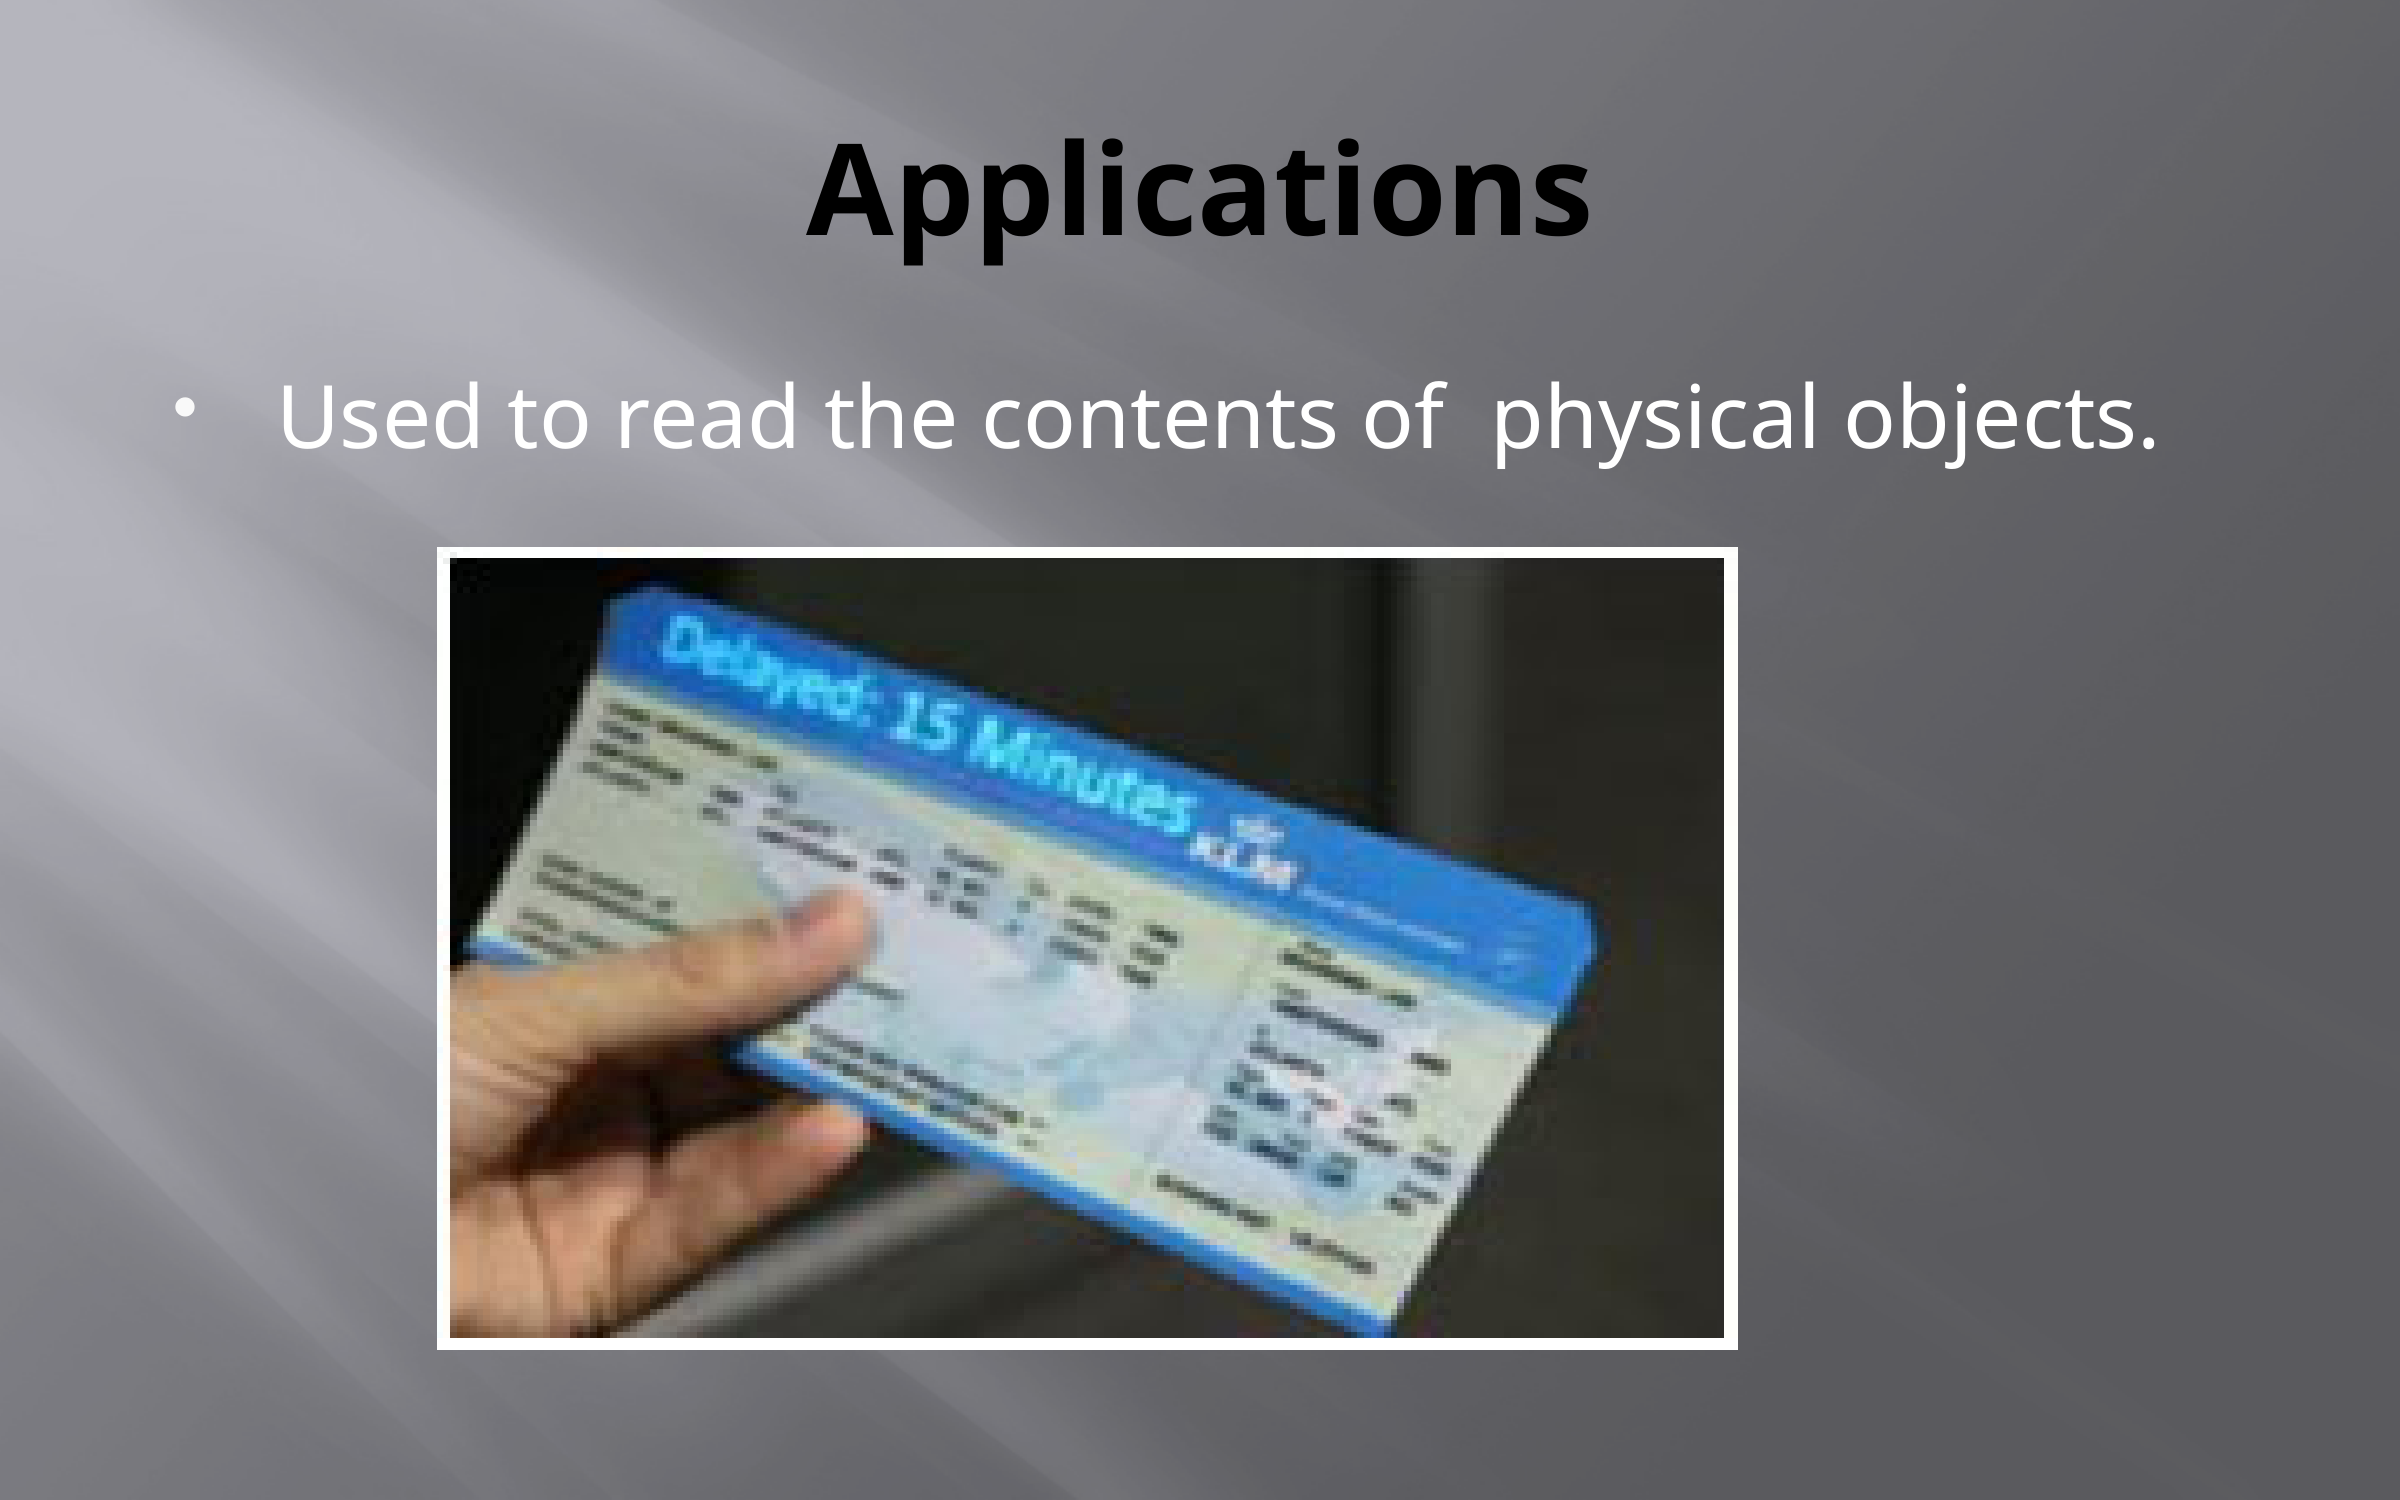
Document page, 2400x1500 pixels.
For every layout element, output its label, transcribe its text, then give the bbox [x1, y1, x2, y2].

list Used to read the contents of physical objects. [120, 350, 2280, 1380]
picture [437, 546, 1738, 1351]
title Applications [120, 60, 2280, 310]
